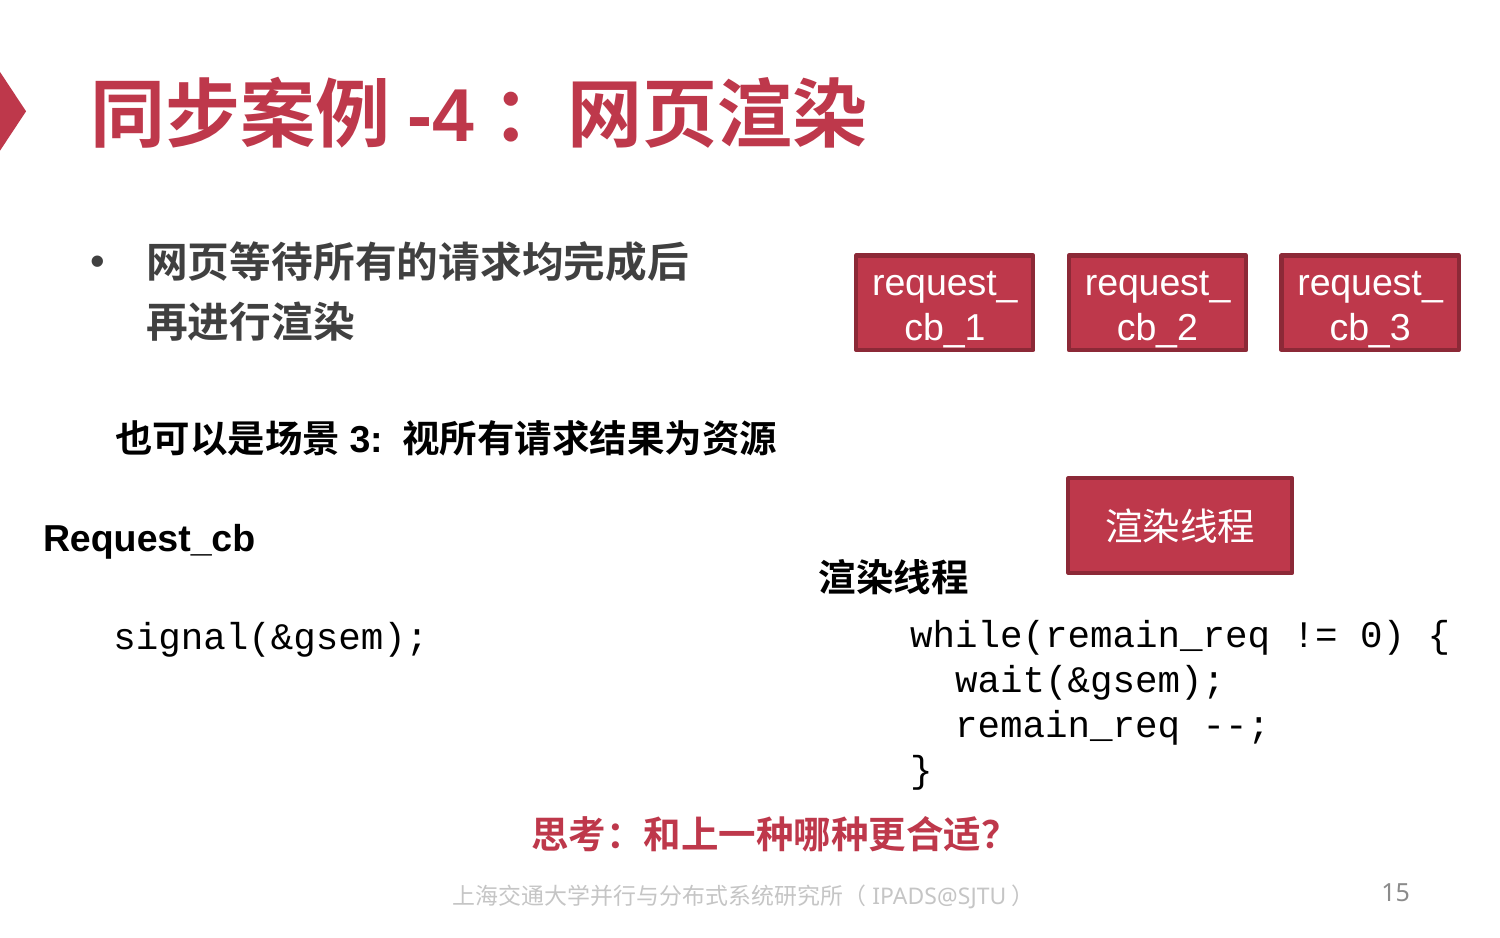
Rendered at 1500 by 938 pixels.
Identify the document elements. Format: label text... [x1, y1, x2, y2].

text_box 渲染线程 [1066, 476, 1294, 575]
text_box request_cb_2 [1067, 253, 1248, 352]
slide_number 15 [1074, 868, 1425, 919]
text_box signal(&gsem); [98, 604, 444, 665]
list 网页等待所有的请求均完成后 再进行渲染 [75, 218, 818, 395]
text_box 渲染线程 [803, 546, 984, 607]
text_box request_cb_3 [1279, 253, 1461, 352]
footer 上海交通大学并行与分布式系统研究所（IPADS@SJTU） [418, 870, 1069, 921]
text_box request_cb_1 [854, 253, 1035, 352]
text_box while(remain_req != 0) { wait(&gsem); remain_req --; } [895, 602, 1466, 798]
text_box 也可以是场景3: 视所有请求结果为资源 [60, 407, 832, 468]
text_box Request_cb [28, 506, 271, 566]
text_box 思考：和上一种哪种更合适？ [456, 803, 1094, 864]
title 同步案例-4：网页渲染 [75, 37, 1425, 186]
